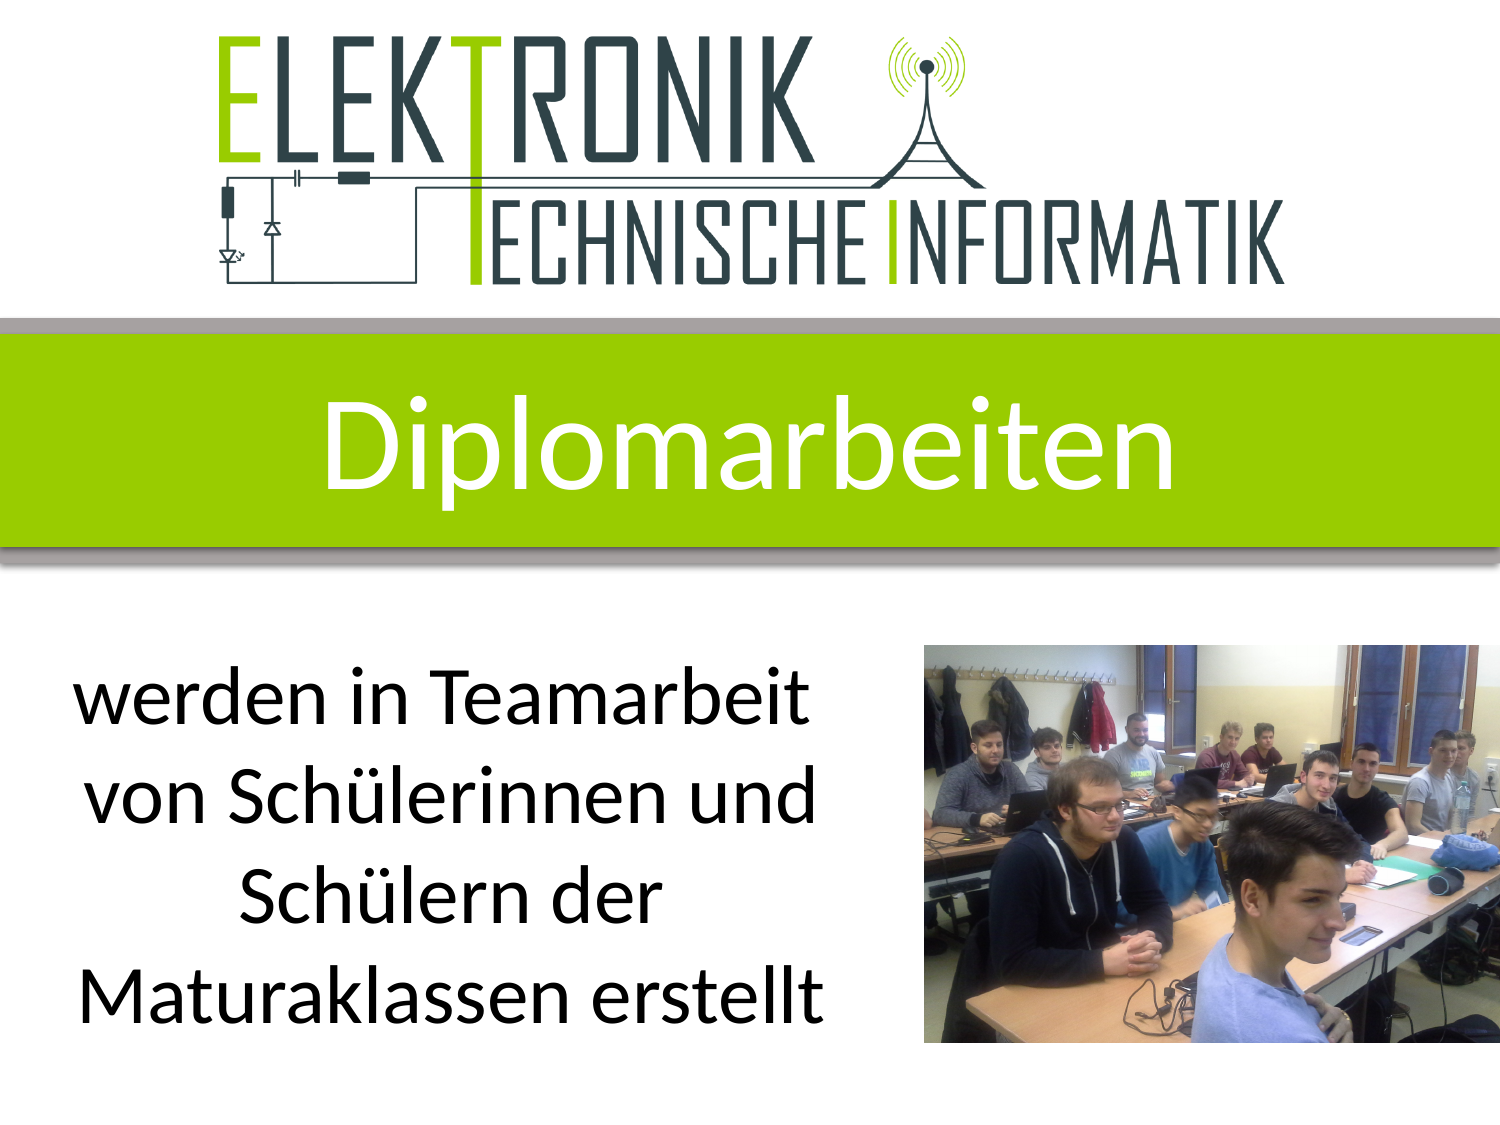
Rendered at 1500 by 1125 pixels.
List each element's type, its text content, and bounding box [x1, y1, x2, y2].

picture [924, 644, 1500, 1043]
subtitle werden in Teamarbeit von Schülerinnen und Schülern der Maturaklassen erstellt [0, 633, 904, 1125]
title Diplomarbeiten [75, 334, 1426, 546]
picture [200, 17, 1306, 299]
